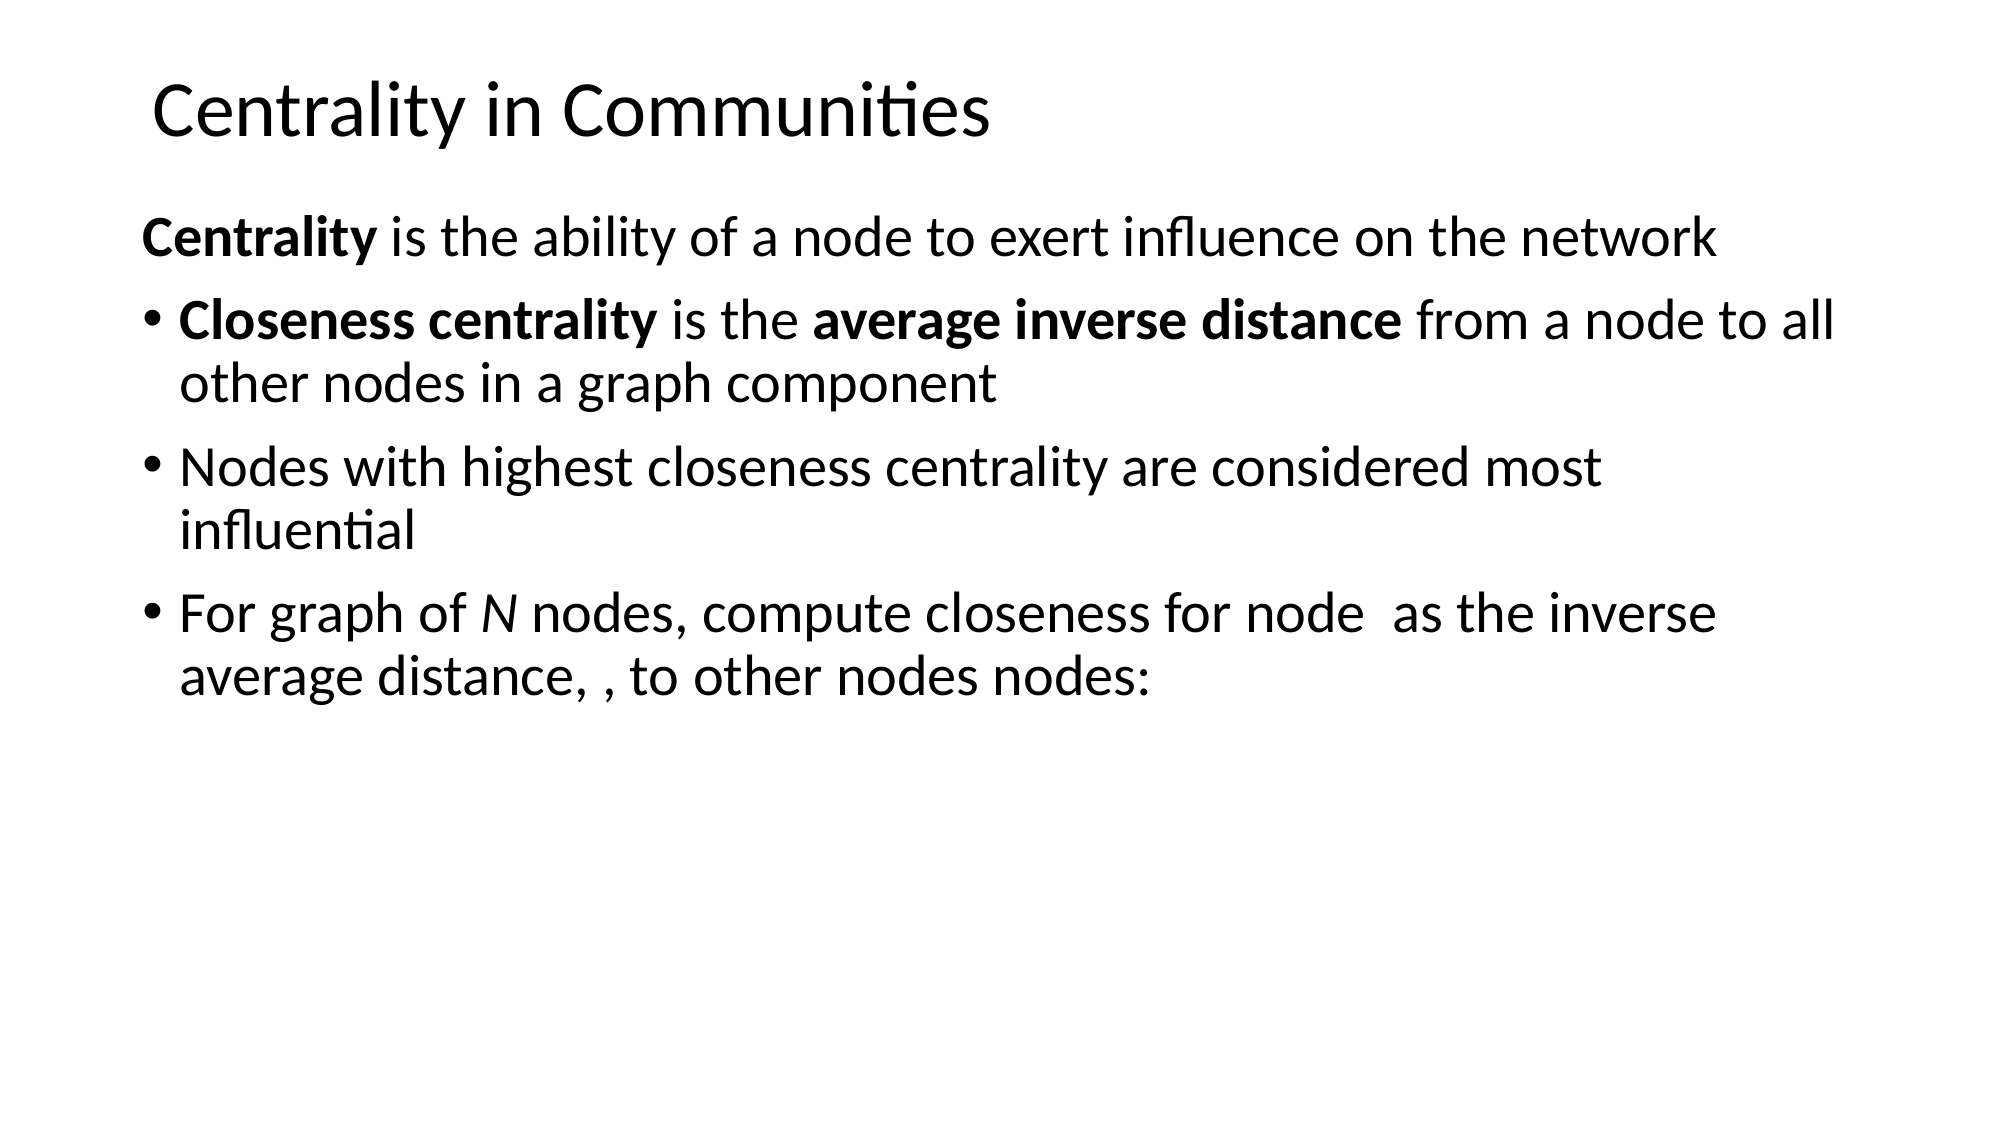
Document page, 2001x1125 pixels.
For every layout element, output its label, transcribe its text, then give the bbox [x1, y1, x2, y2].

title Centrality in Communities [137, 59, 1863, 162]
